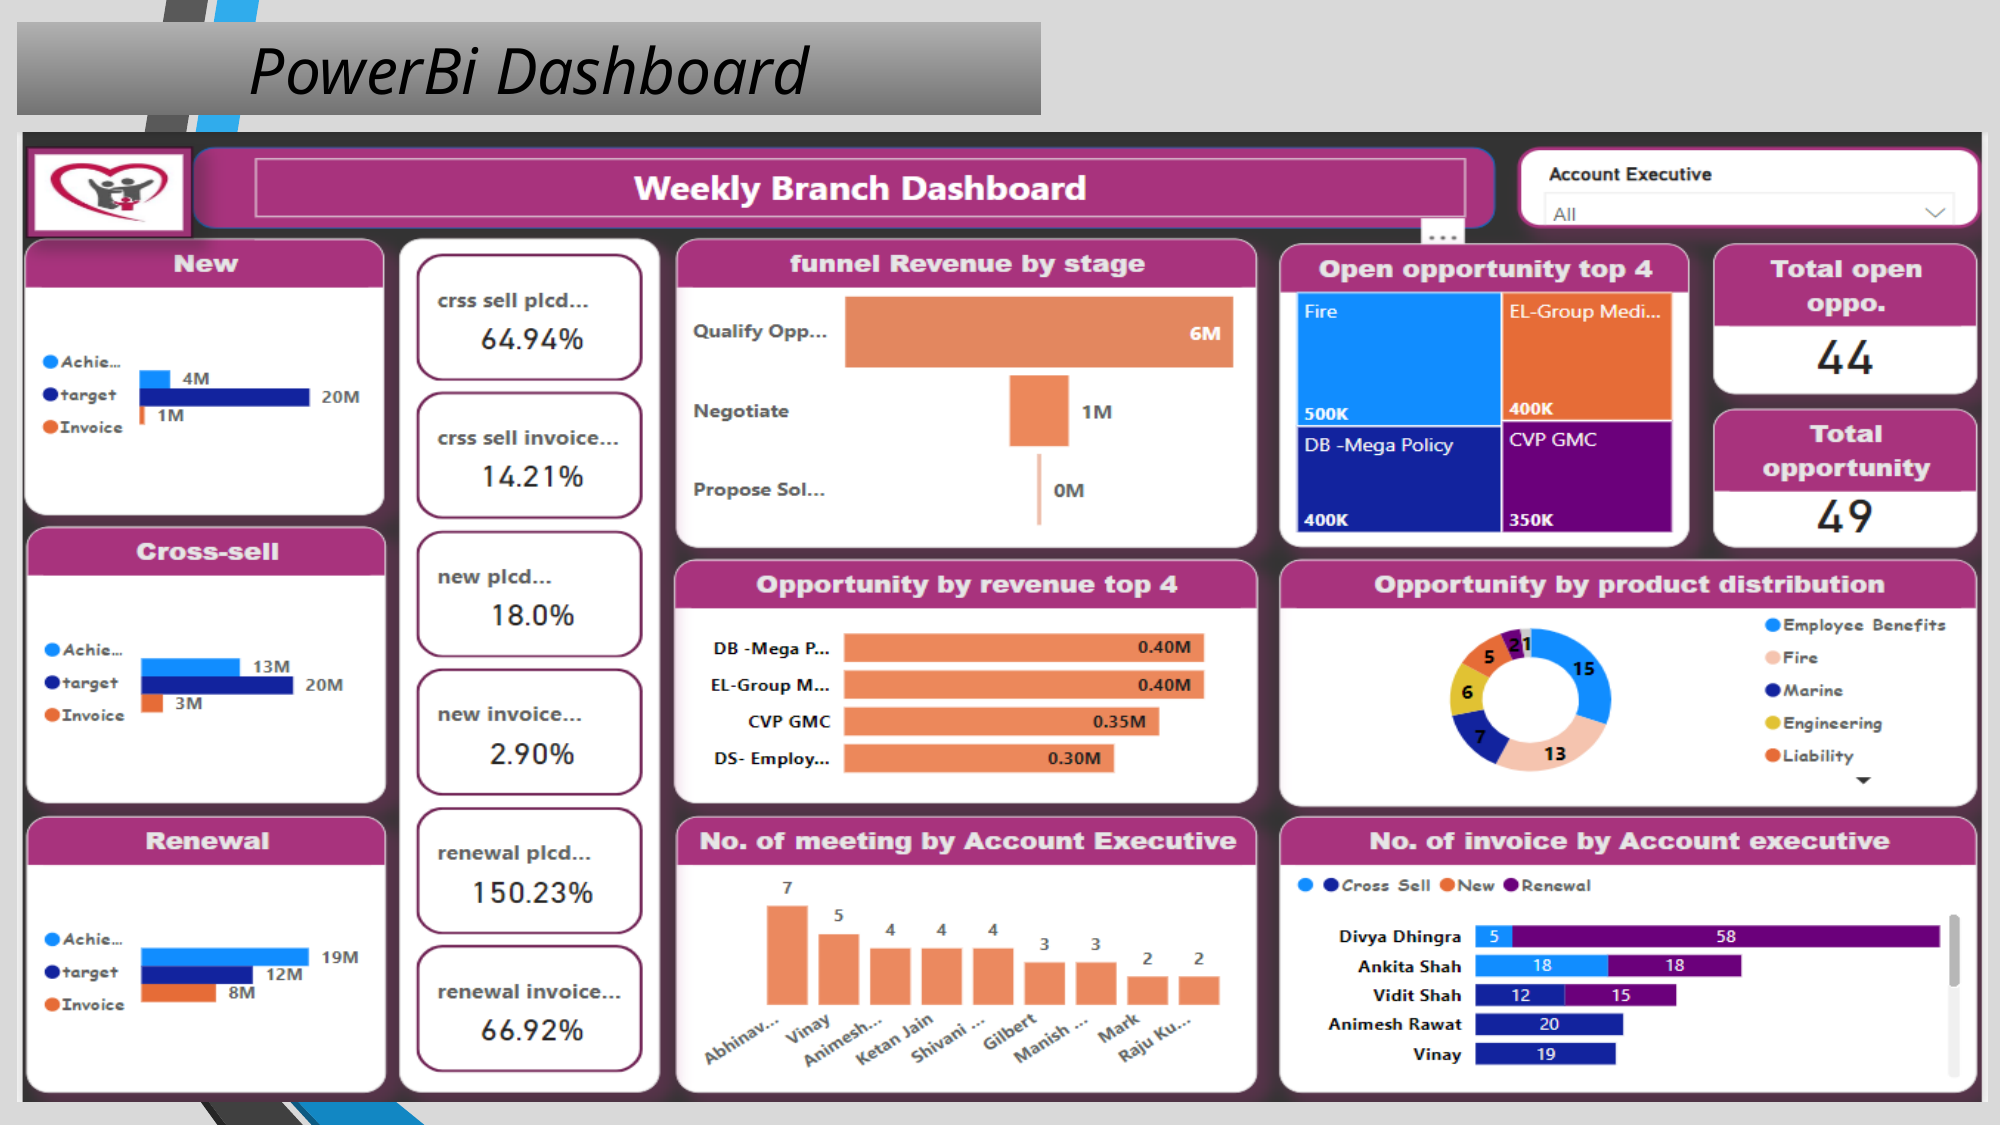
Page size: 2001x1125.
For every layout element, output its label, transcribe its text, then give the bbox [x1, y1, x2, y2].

picture [16, 132, 1988, 1103]
text_box PowerBi Dashboard [16, 22, 1042, 115]
